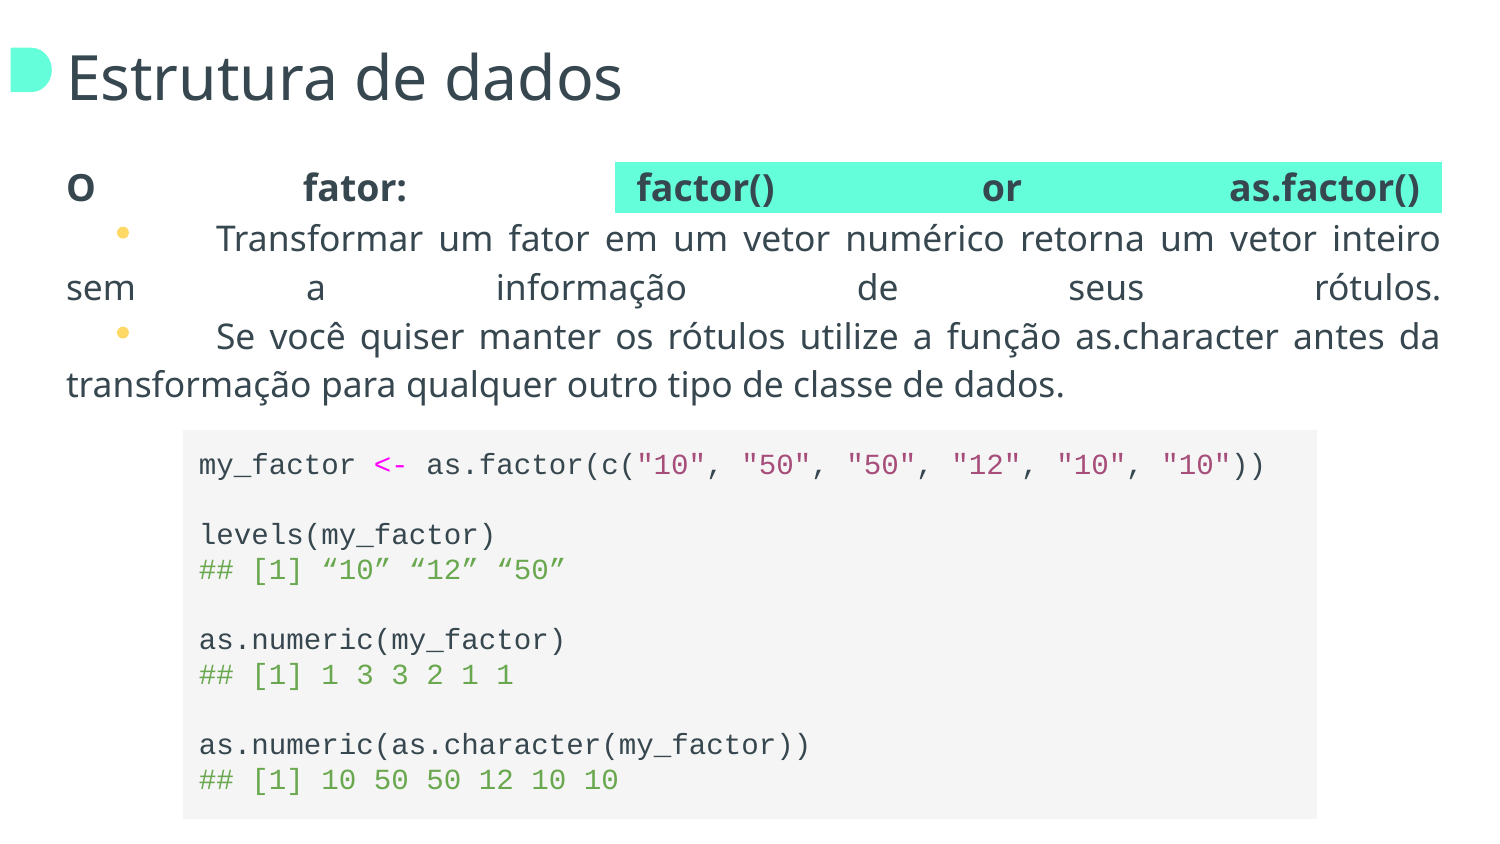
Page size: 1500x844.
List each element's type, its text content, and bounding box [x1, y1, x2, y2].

text_box my_factor <- as.factor(c("10", "50", "50", "12", "10", "10")) levels(my_factor) ## [1] “10” “12” “50” as.numeric(my_factor) ## [1] 1 3 3 2 1 1 as.numeric(as.character(my_factor)) ## [1] 10 50 50 12 10 10 [183, 430, 1317, 819]
text_box [117, 327, 129, 338]
text_box [11, 48, 51, 92]
text_box [117, 227, 129, 238]
title Estrutura de dados [51, 23, 1449, 117]
list O fator: +factor() or as.factor()+ Transformar um fator em um vetor numérico retorna um vetor inteiro sem a informação de seus rótulos. Se você quiser manter os rótulos utilize a função as.character antes da transformação para qualquer outro tipo de classe de dados. [51, 142, 1457, 814]
